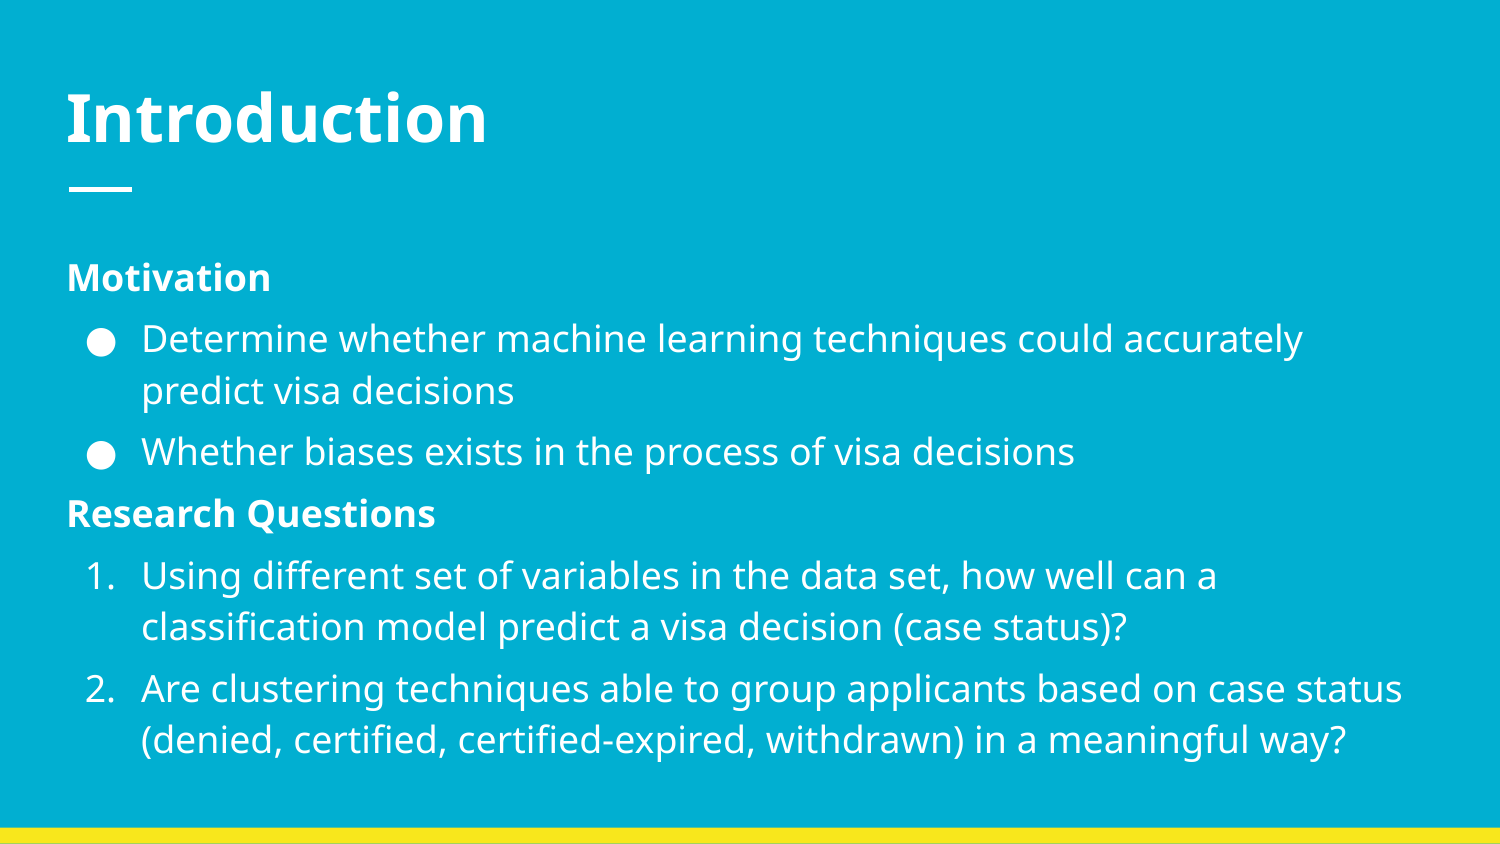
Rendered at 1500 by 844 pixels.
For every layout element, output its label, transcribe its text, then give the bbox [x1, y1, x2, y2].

list Motivation Determine whether machine learning techniques could accurately predict visa decisions Whether biases exists in the process of visa decisions Research Questions Using different set of variables in the data set, how well can a classification model predict a visa decision (case status)? Are clustering techniques able to group applicants based on case status (denied, certified, certified-expired, withdrawn) in a meaningful way? [51, 232, 1449, 750]
title Introduction [51, 61, 1449, 167]
